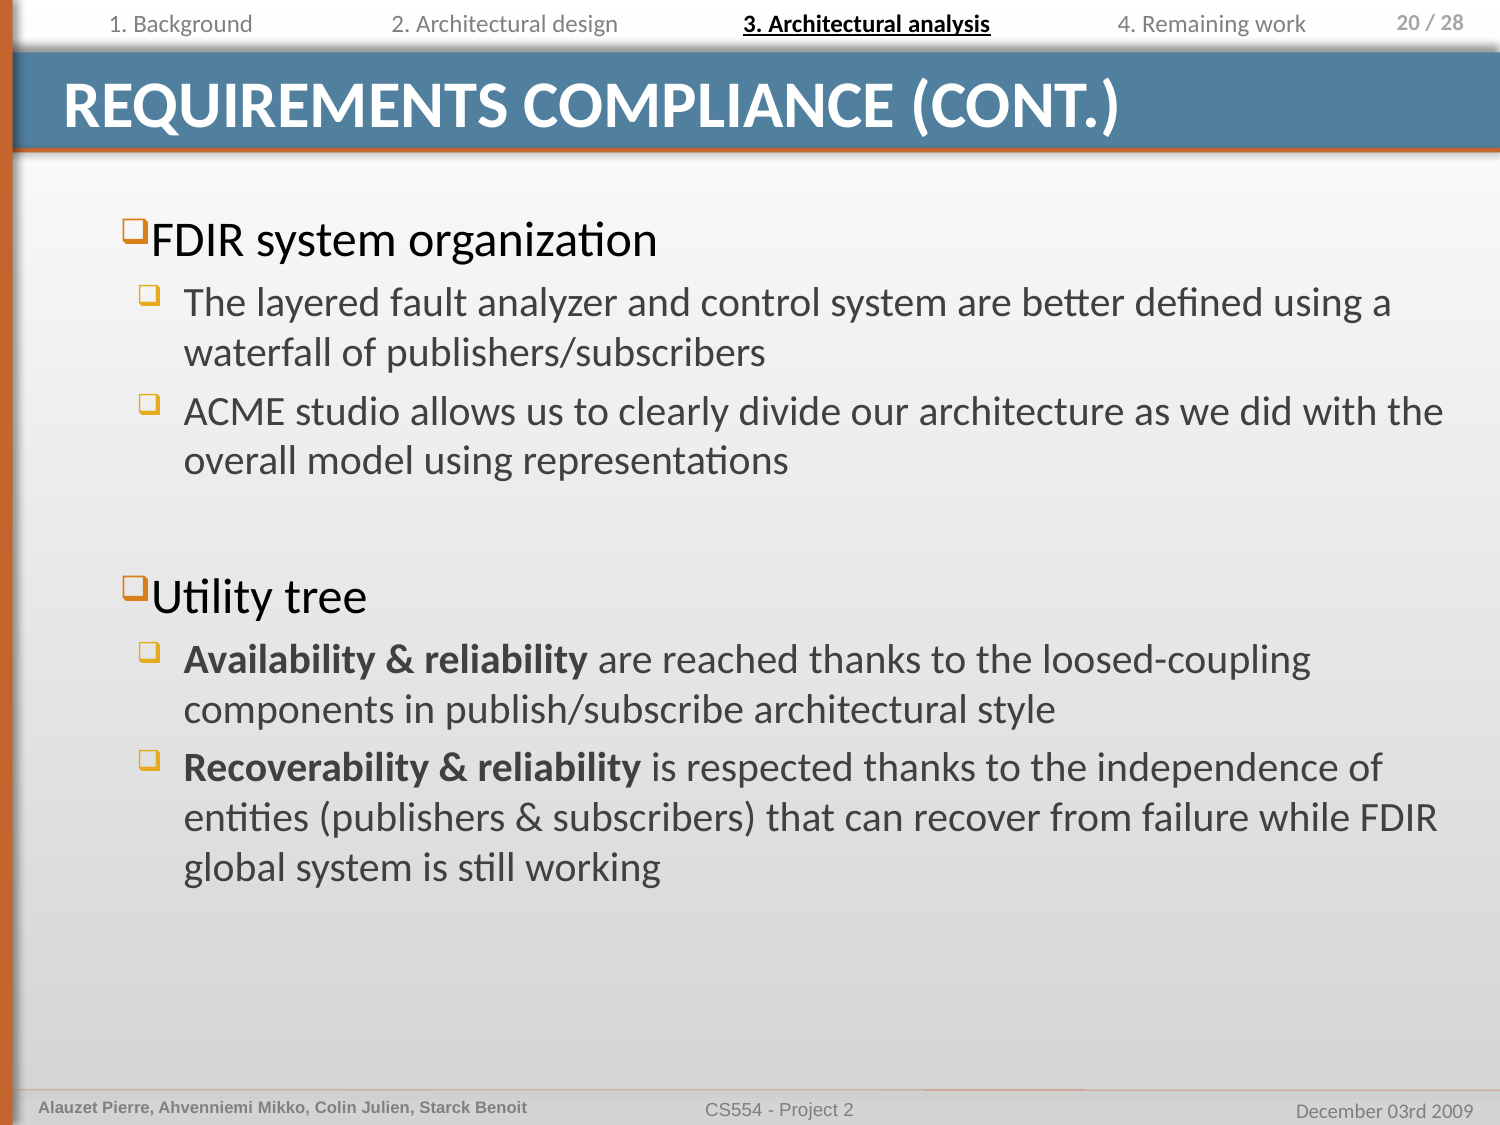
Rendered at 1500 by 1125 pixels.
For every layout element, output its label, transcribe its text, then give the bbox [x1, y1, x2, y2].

title Requirements compliance (cont.) [49, 53, 1442, 141]
text_box 2. Architectural design [376, 0, 634, 45]
text_box 3. Architectural analysis [728, 0, 1006, 45]
text_box 4. Remaining work [1102, 0, 1322, 45]
text_box 1. Background [93, 0, 269, 45]
list FDIR system organization The layered fault analyzer and control system are better defined using a waterfall of publishers/subscribers ACME studio allows us to clearly divide our architecture as we did with the overall model using representations Utility tree Availability & reliability are reached thanks to the loosed-coupling components in publish/subscribe architectural style Recoverability & reliability is respected thanks to the independence of entities (publishers & subscribers) that can recover from failure while FDIR global system is still working [46, 199, 1465, 1079]
